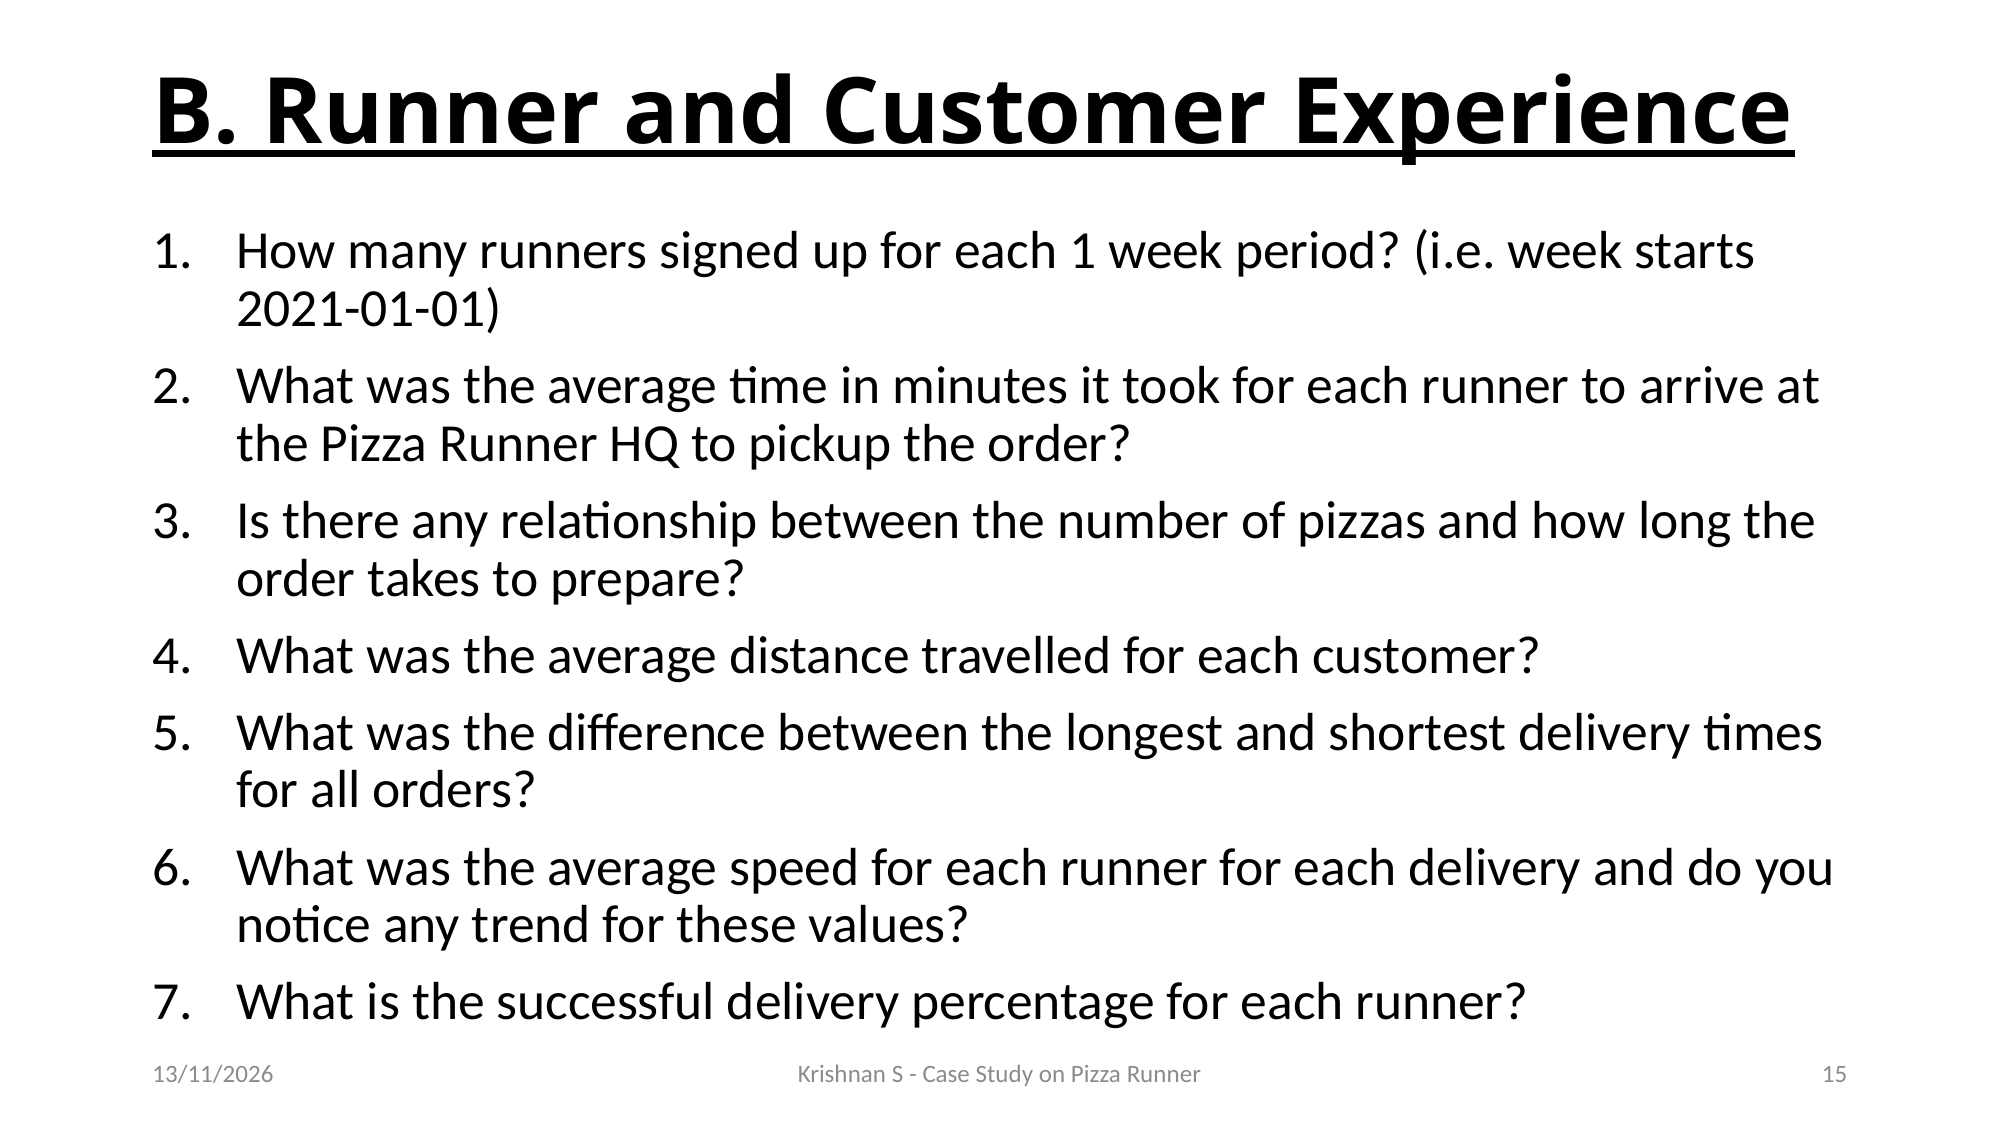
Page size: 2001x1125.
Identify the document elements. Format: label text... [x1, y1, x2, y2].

title B. Runner and Customer Experience [137, 59, 1863, 215]
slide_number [137, 1042, 588, 1103]
slide_number 15 [1412, 1042, 1863, 1103]
list How many runners signed up for each 1 week period? (i.e. week starts 2021-01-01) What was the average time in minutes it took for each runner to arrive at the Pizza Runner HQ to pickup the order? Is there any relationship between the number of pizzas and how long the order takes to prepare? What was the average distance travelled for each customer? What was the difference between the longest and shortest delivery times for all orders? What was the average speed for each runner for each delivery and do you notice any trend for these values? What is the successful delivery percentage for each runner? [137, 215, 1863, 1043]
footer Krishnan S - Case Study on Pizza Runner [662, 1042, 1338, 1103]
